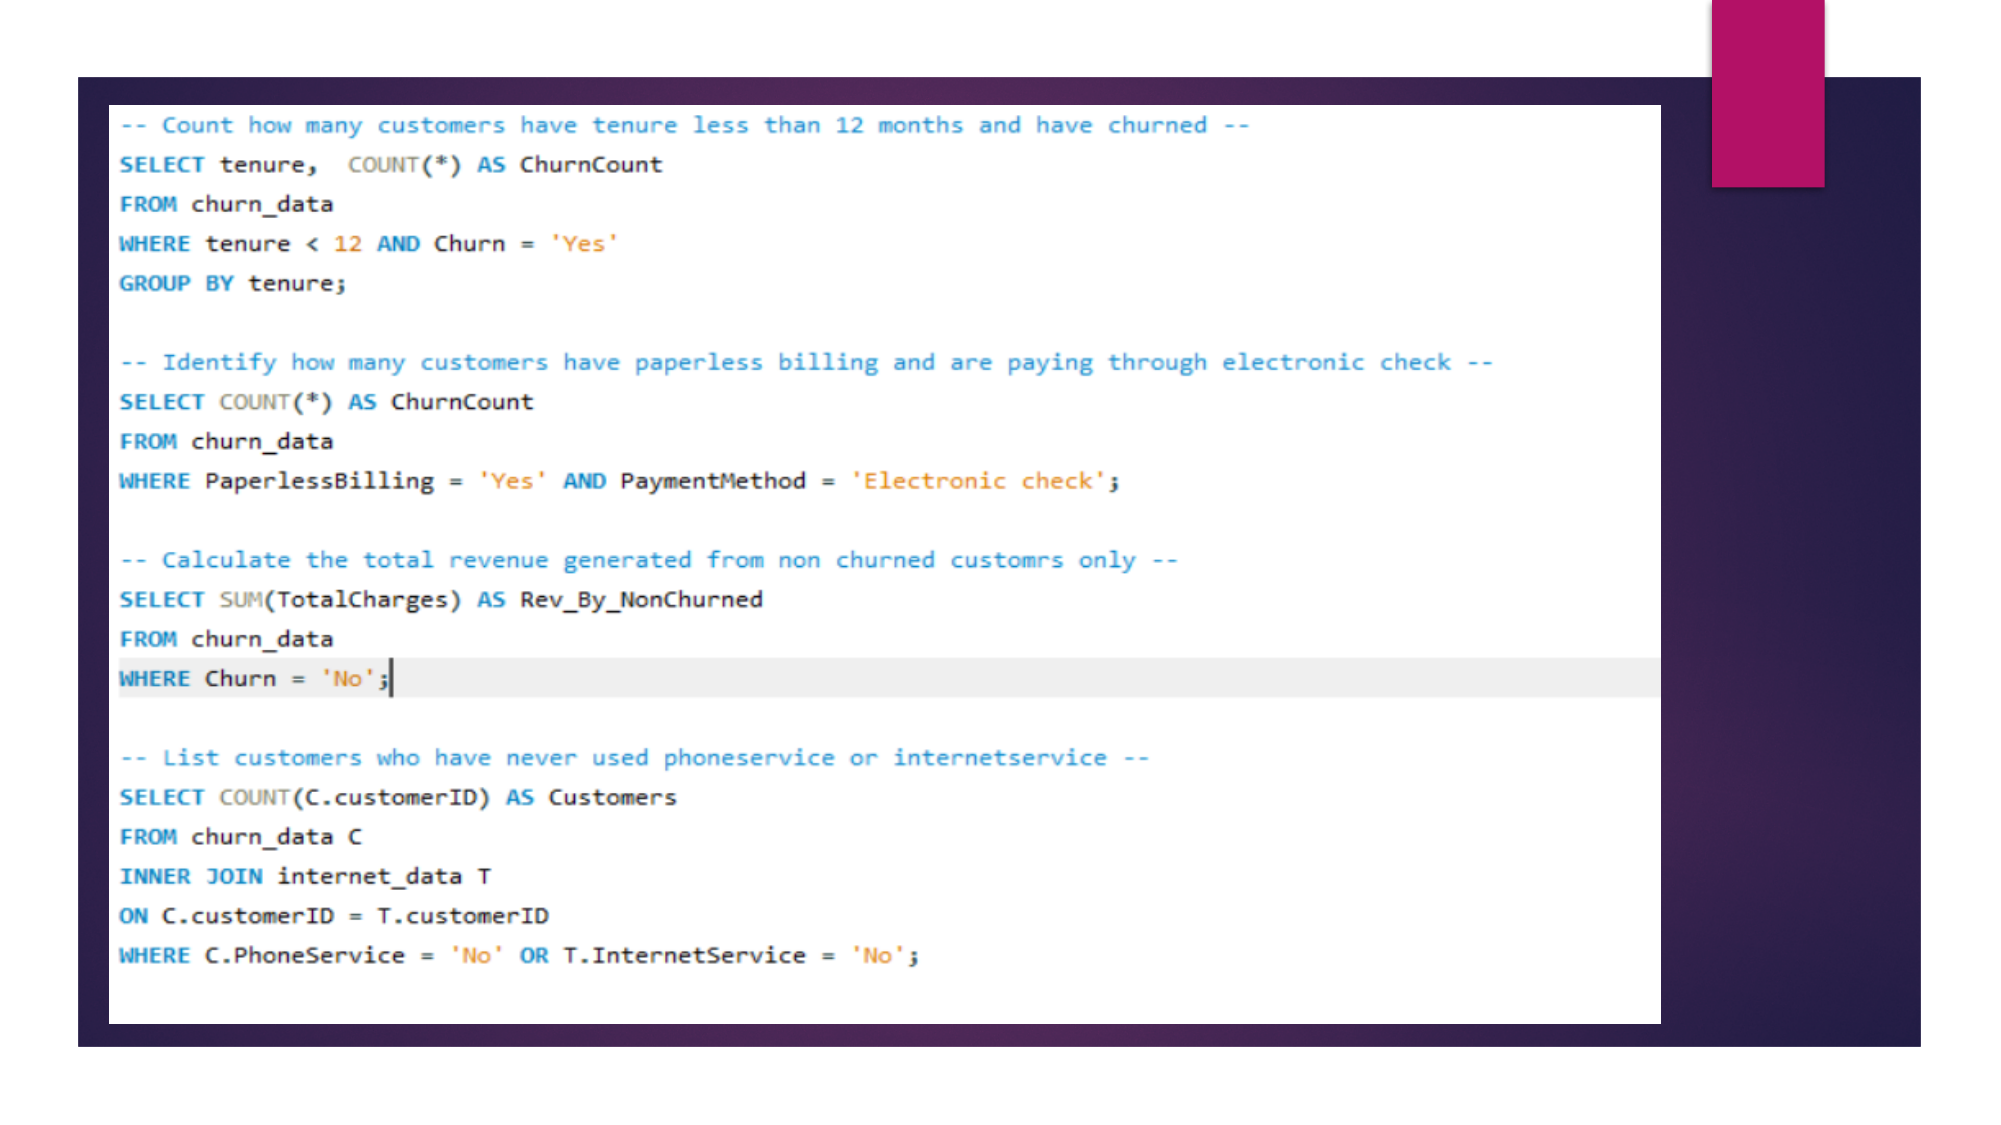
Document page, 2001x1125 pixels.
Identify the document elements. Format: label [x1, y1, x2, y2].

picture [109, 104, 1661, 1024]
